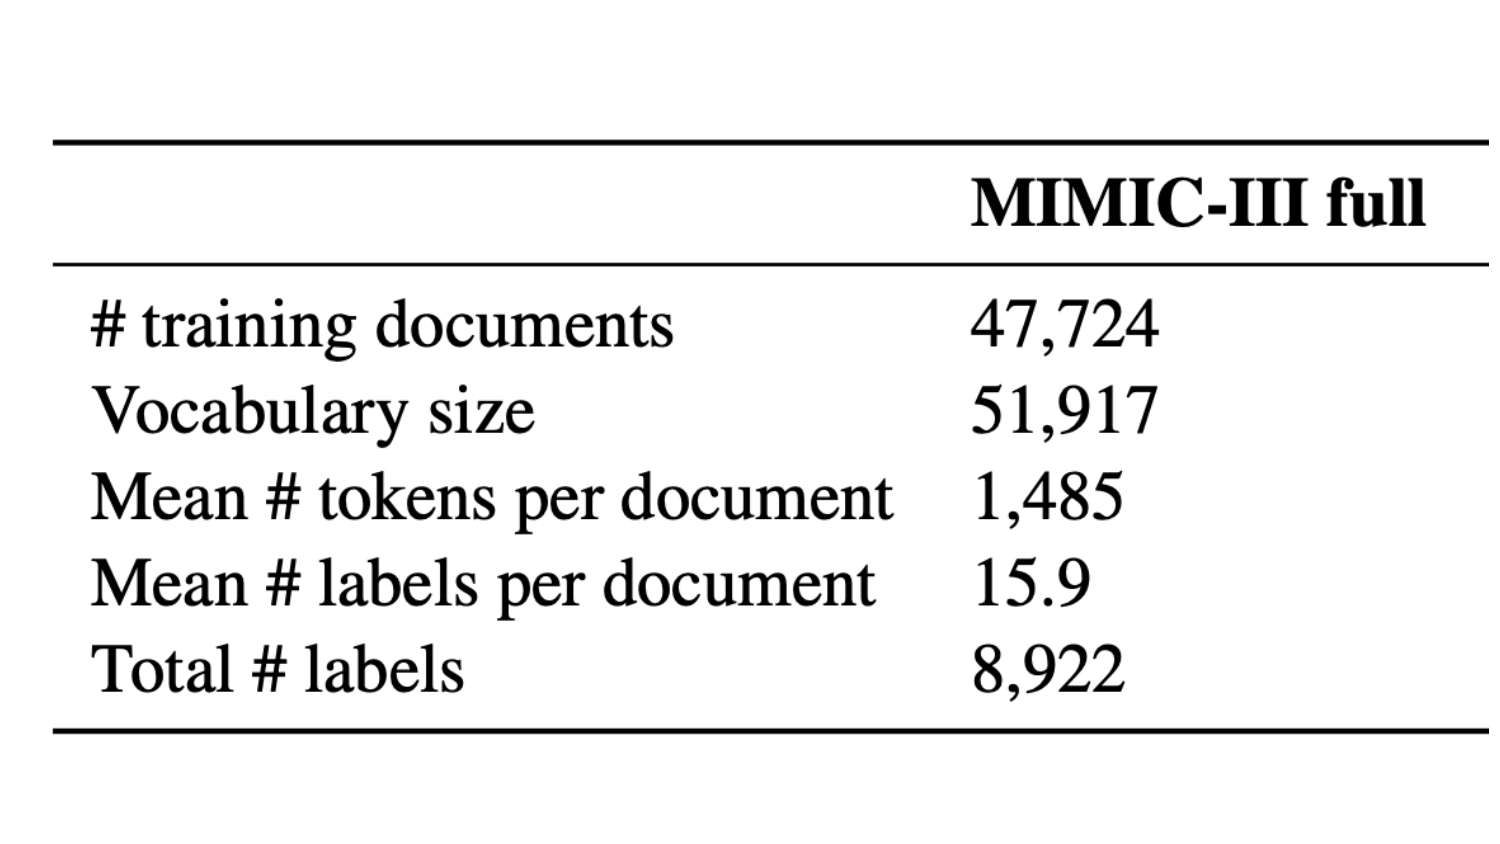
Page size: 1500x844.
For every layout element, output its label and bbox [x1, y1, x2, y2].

picture [11, 47, 1489, 797]
